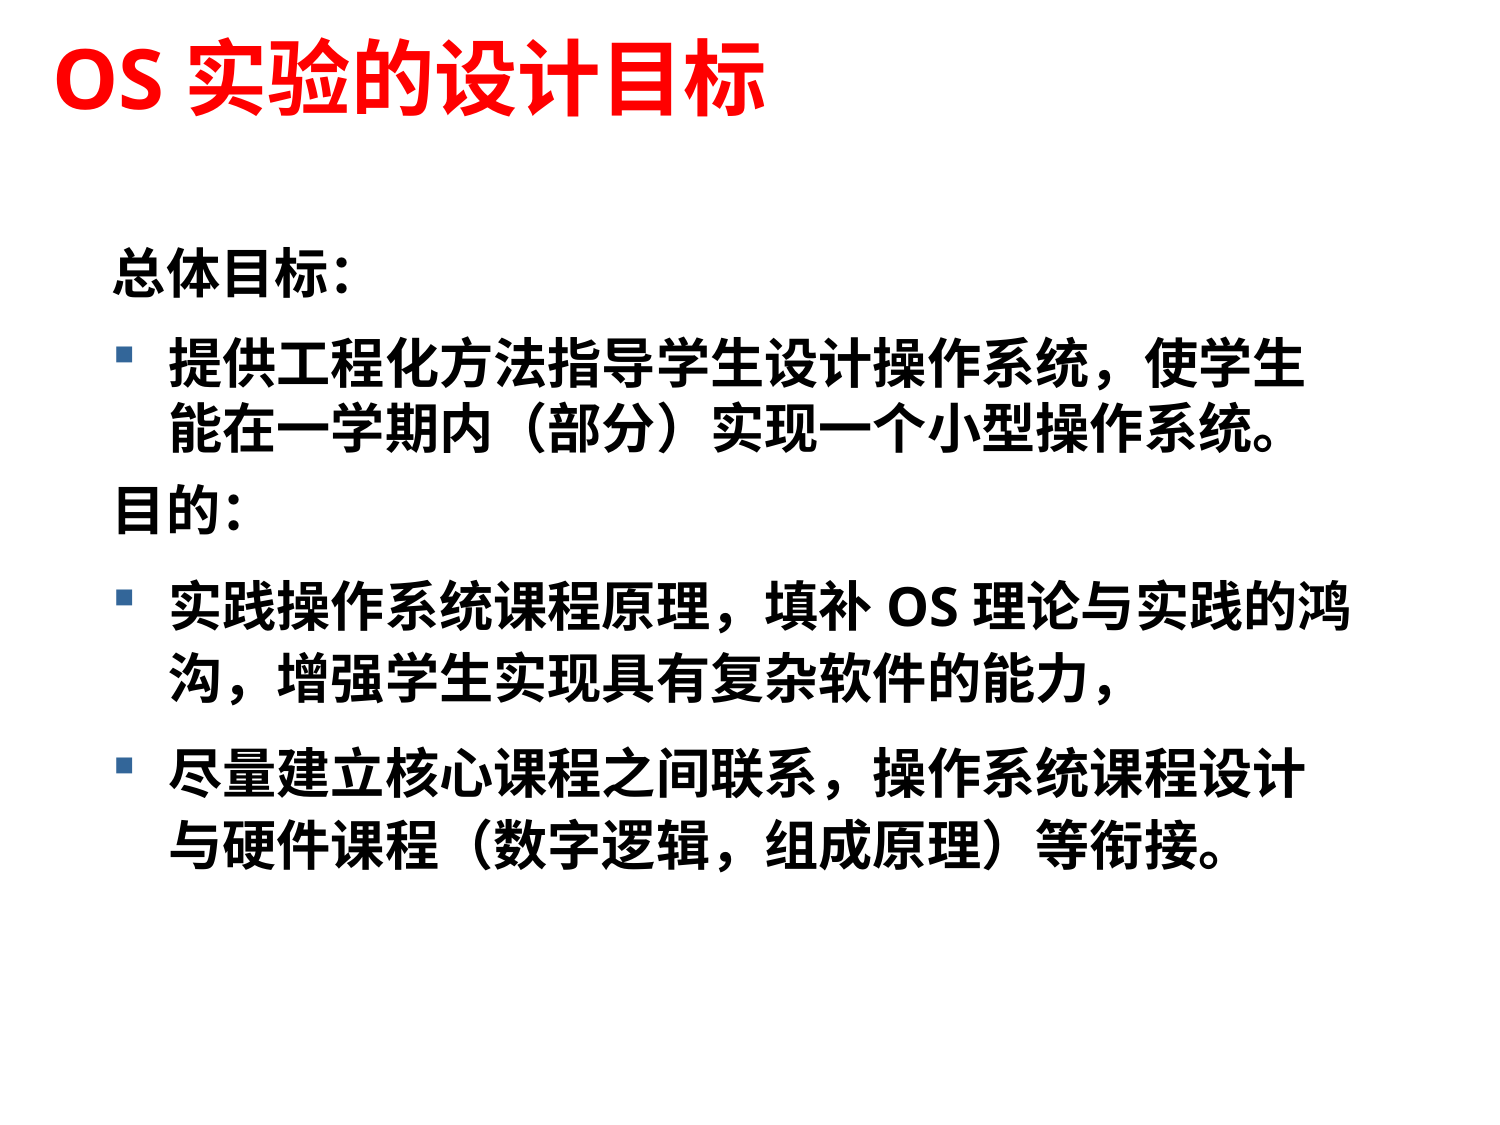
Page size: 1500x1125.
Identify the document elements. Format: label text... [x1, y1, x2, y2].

title OS实验的设计目标 [37, 31, 1415, 120]
list 总体目标： 提供工程化方法指导学生设计操作系统，使学生能在一学期内（部分）实现一个小型操作系统。 目的： 实践操作系统课程原理，填补OS理论与实践的鸿沟，增强学生实现具有复杂软件的能力， 尽量建立核心课程之间联系，操作系统课程设计与硬件课程（数字逻辑，组成原理）等衔接。 [96, 238, 1369, 1012]
